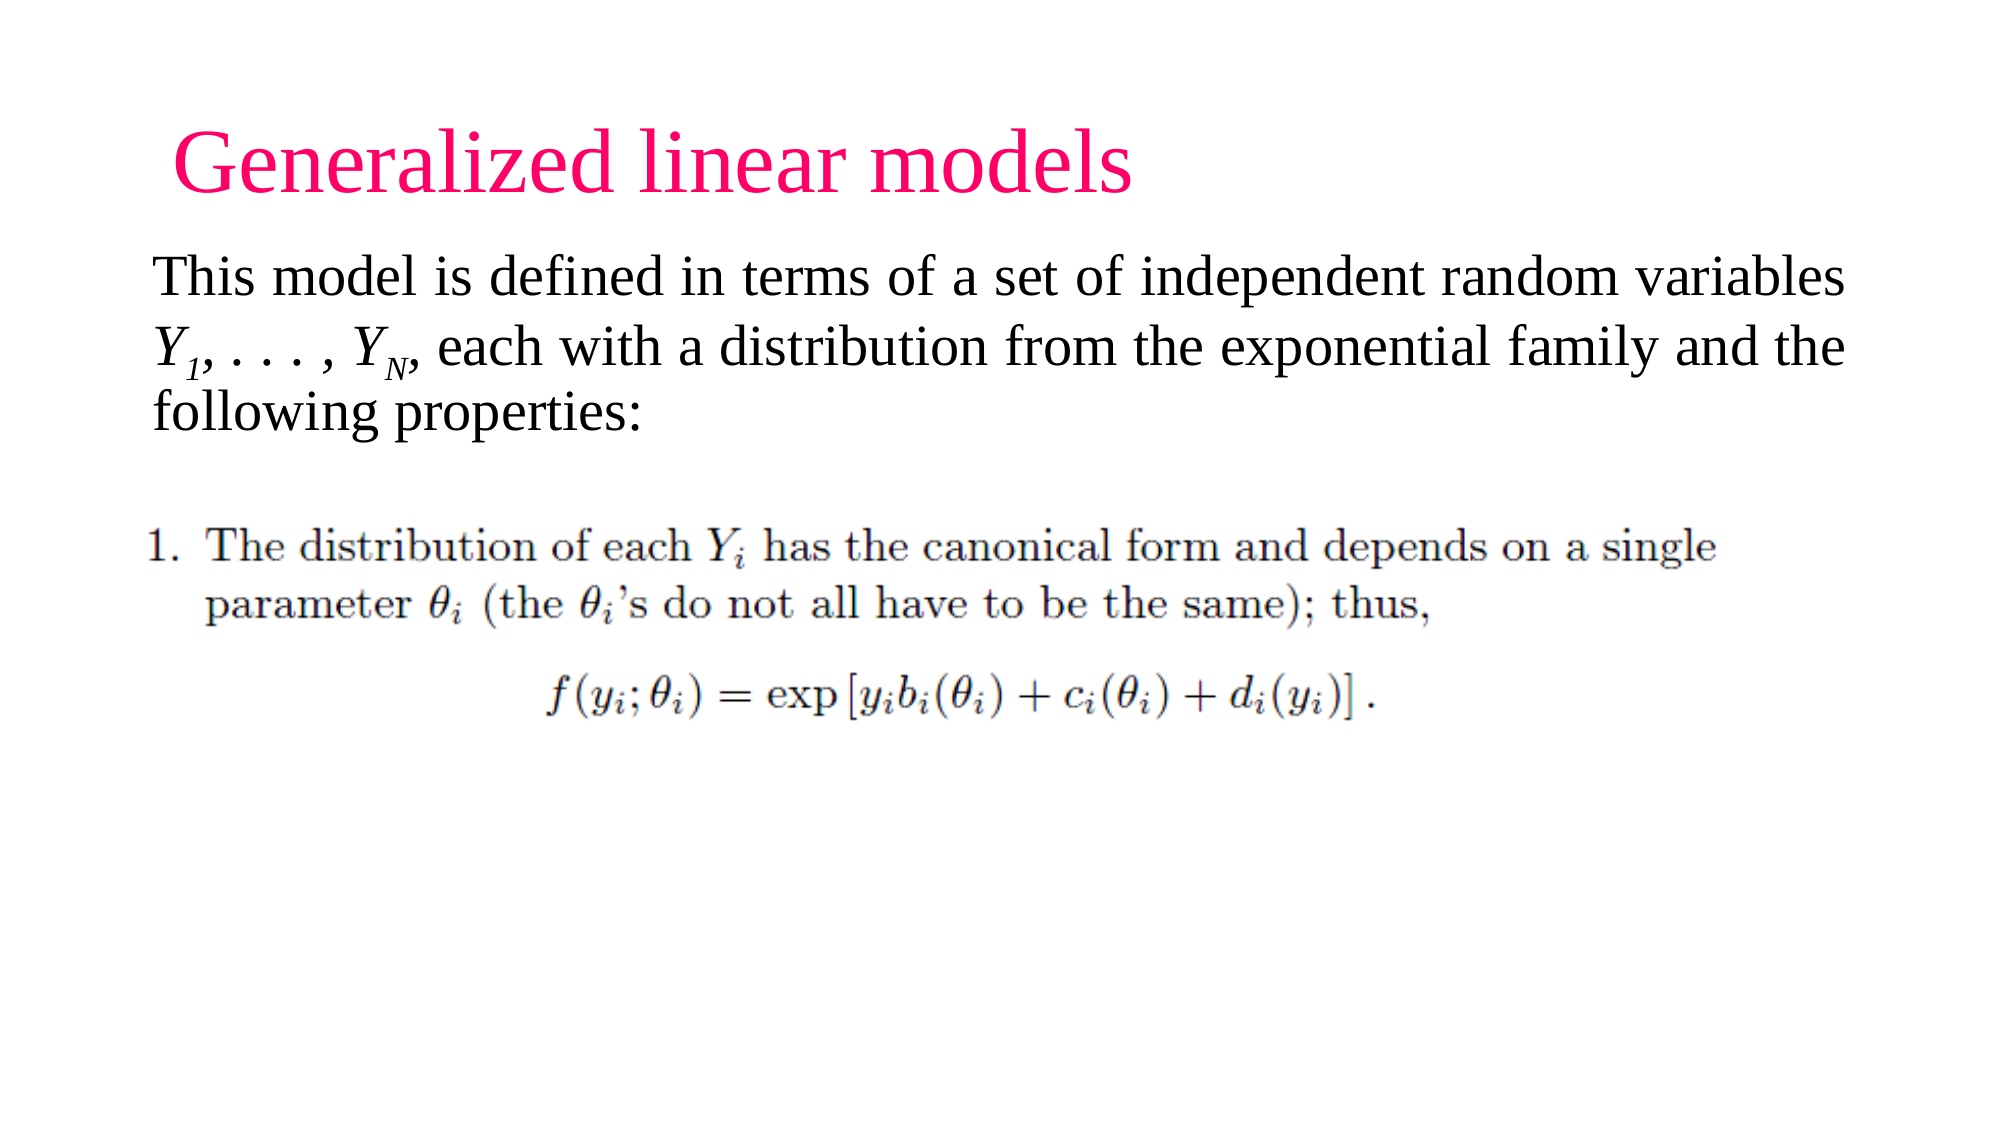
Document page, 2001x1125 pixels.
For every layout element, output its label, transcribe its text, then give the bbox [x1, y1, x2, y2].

picture [137, 502, 1724, 749]
title Generalized linear models [157, 54, 1883, 272]
list This model is defined in terms of a set of independent random variables Y1, . . . , YN, each with a distribution from the exponential family and the following properties: [137, 237, 1863, 1014]
